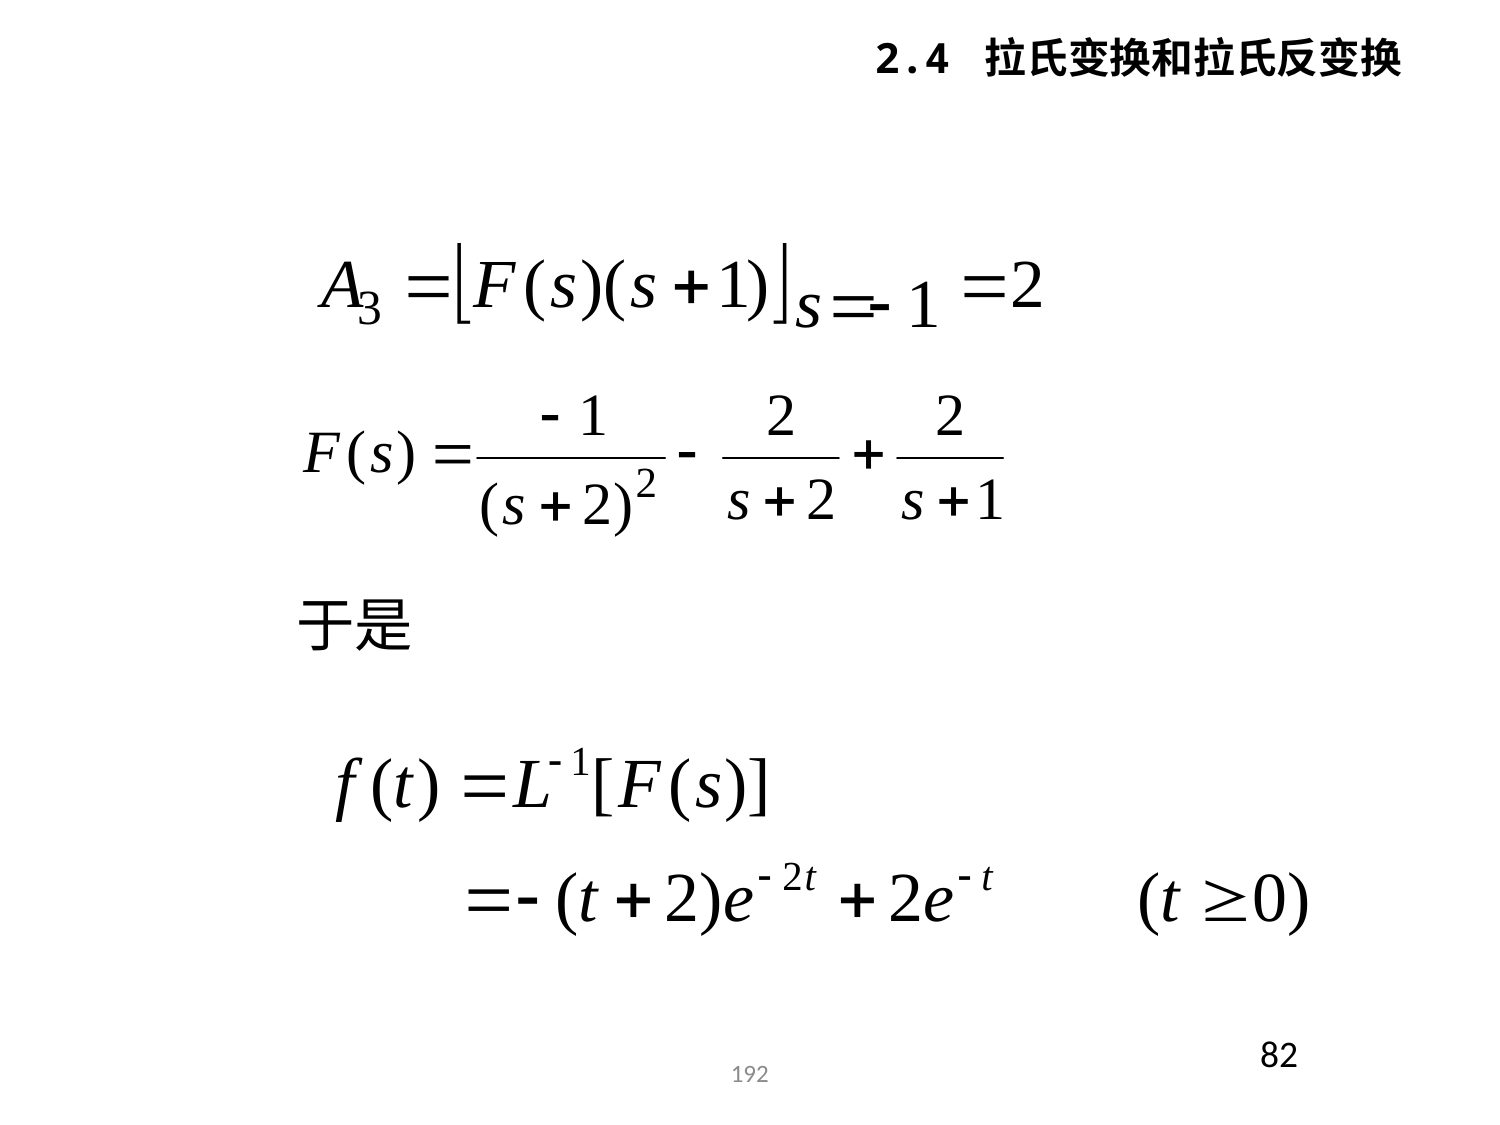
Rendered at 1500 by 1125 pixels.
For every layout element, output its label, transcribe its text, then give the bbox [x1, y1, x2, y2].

text_box 2.4 拉氏变换和拉氏反变换 [806, 34, 1471, 90]
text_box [281, 580, 1325, 954]
text_box 82 [1245, 1023, 1434, 1083]
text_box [294, 378, 1013, 547]
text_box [306, 243, 1055, 352]
footer 192 [512, 1042, 988, 1103]
